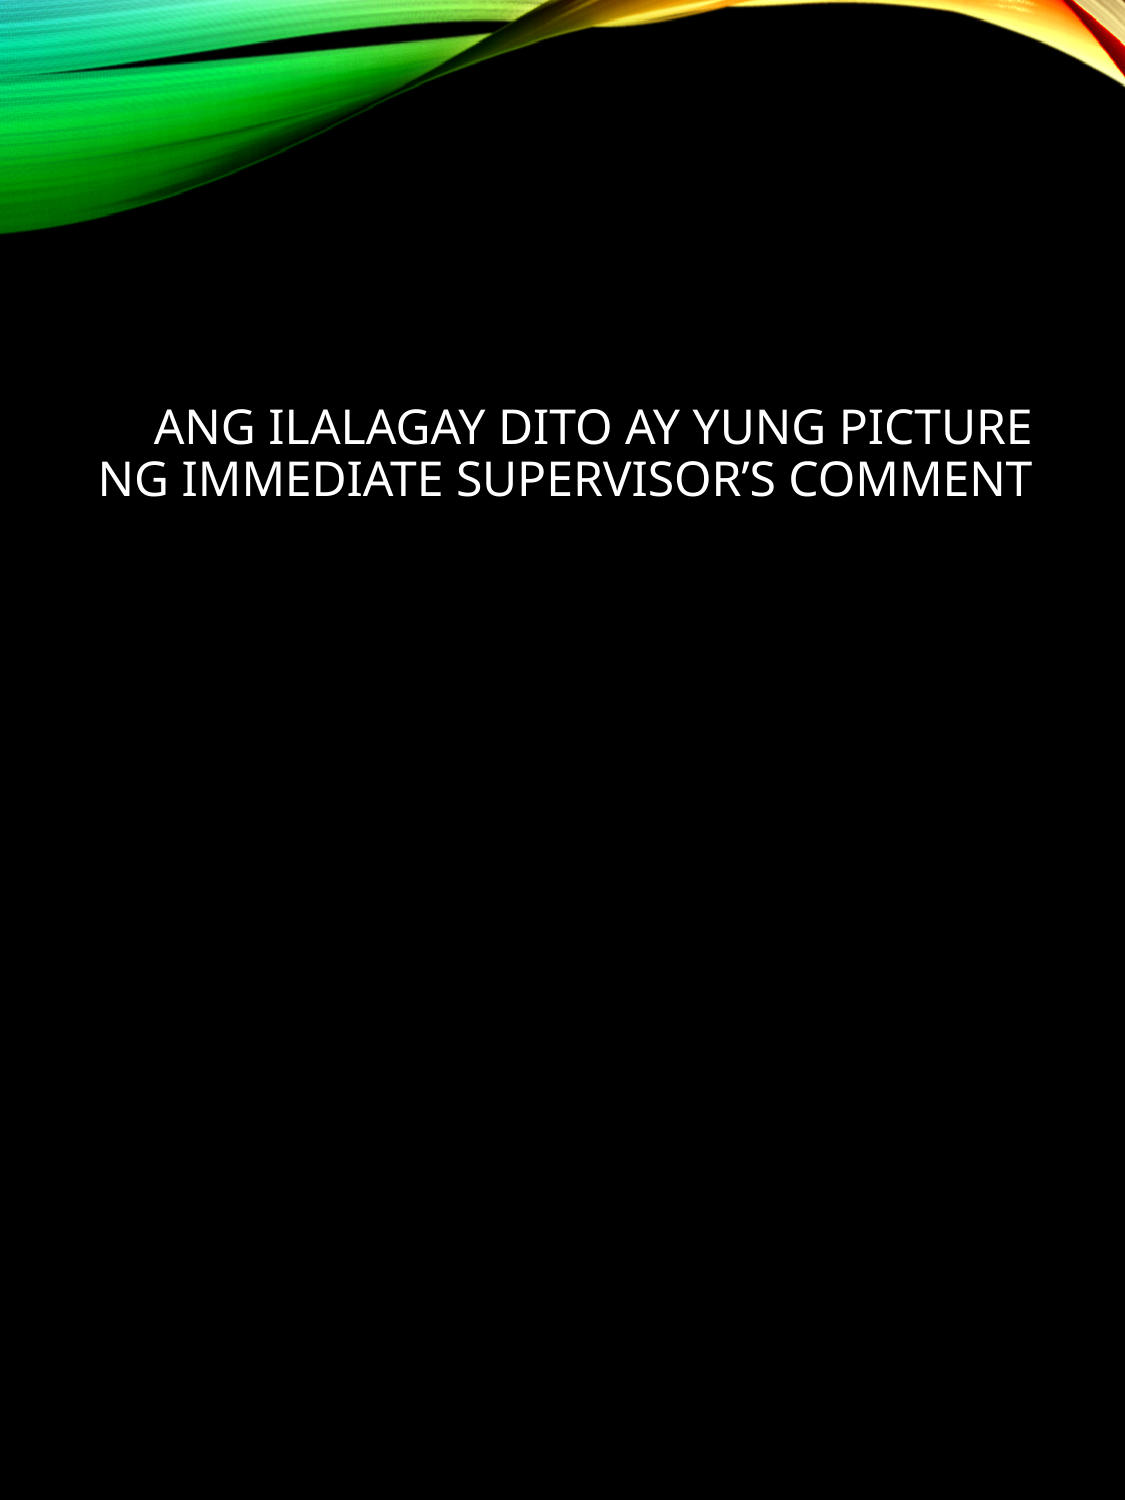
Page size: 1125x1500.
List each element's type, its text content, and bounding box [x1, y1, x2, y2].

picture [0, 0, 1125, 237]
title Ang ilalagay dito ay yung picture ng IMMEDIATE SUPERVISOR’S COMMENT [77, 373, 1048, 537]
